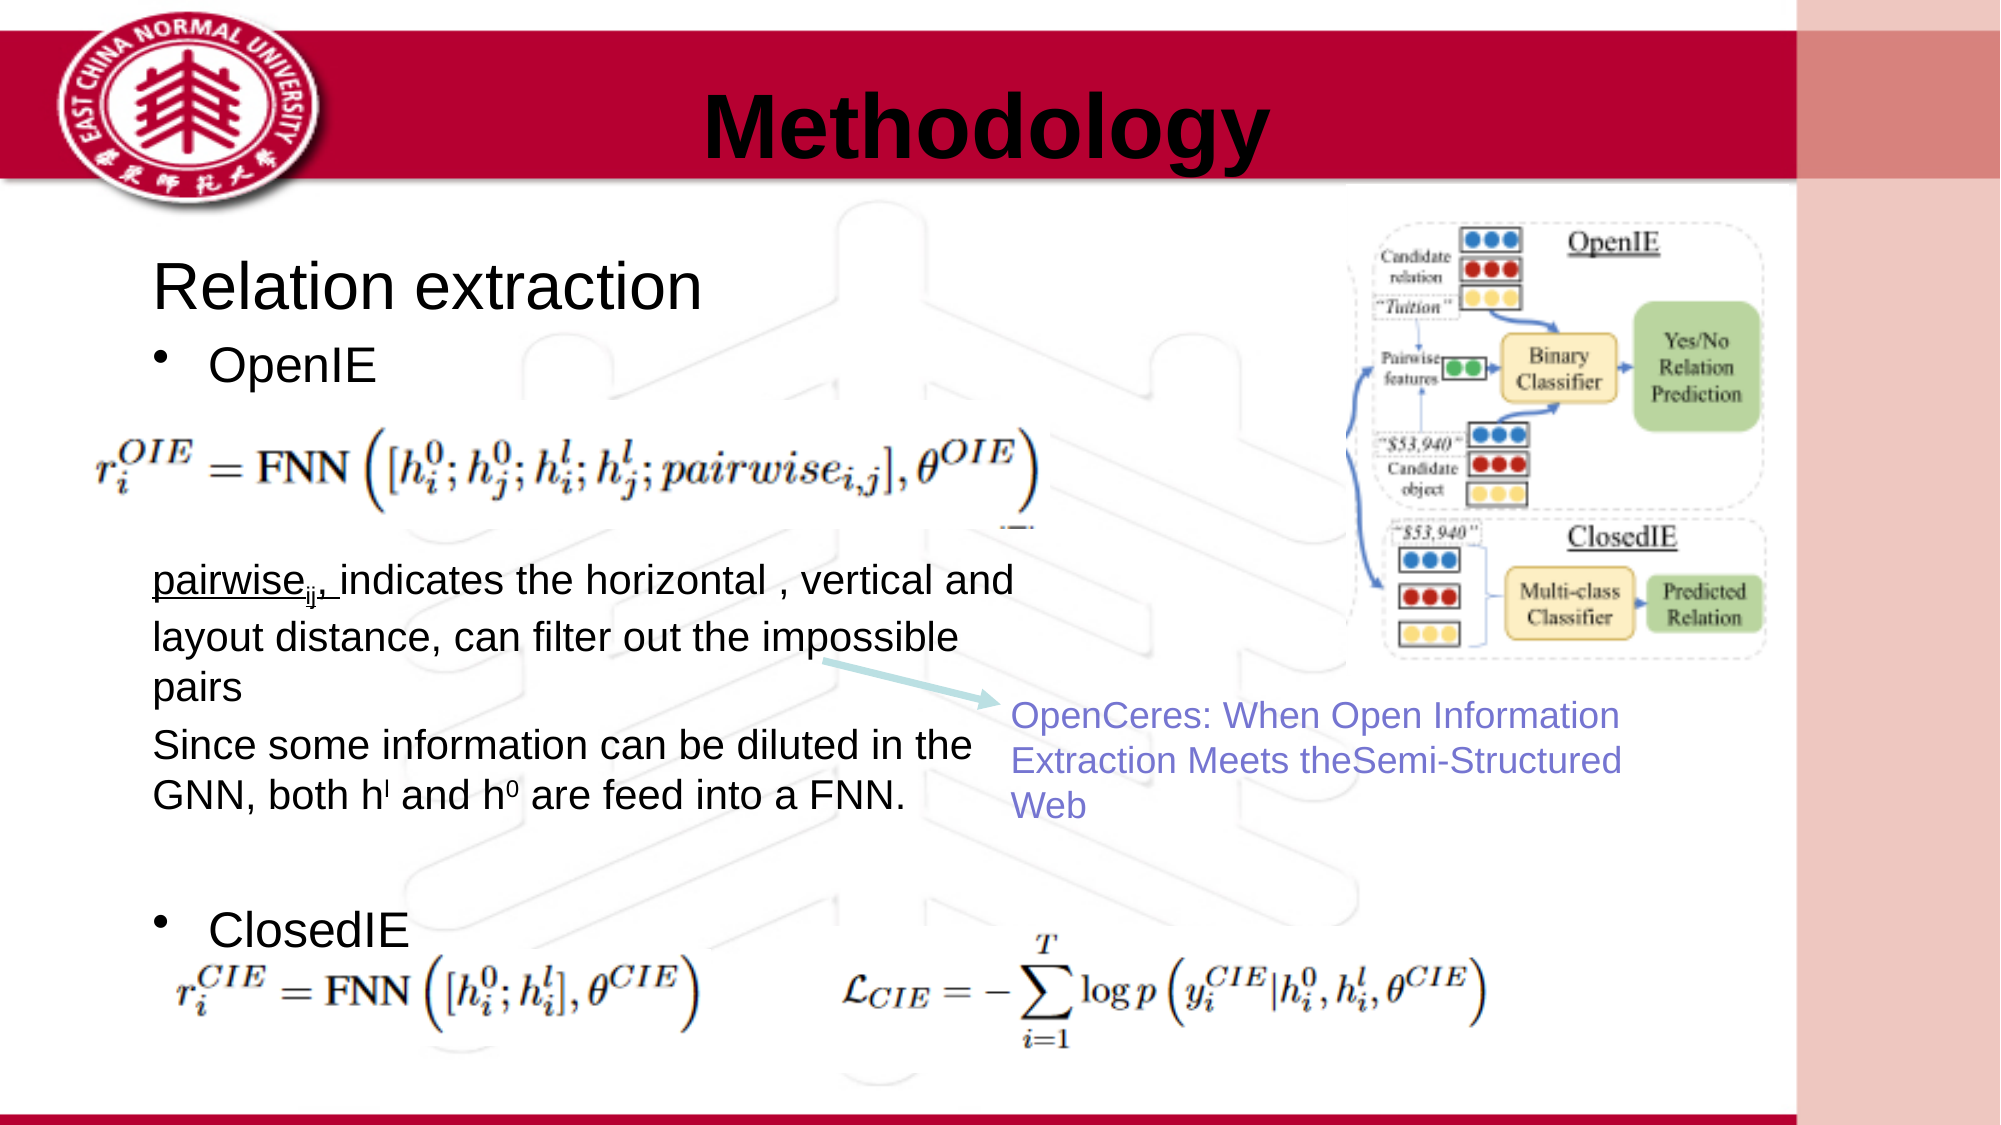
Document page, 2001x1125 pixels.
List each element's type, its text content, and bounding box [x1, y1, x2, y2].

title Methodology [137, 59, 1863, 278]
list Relation extraction OpenIE pairwiseij, indicates the horizontal , vertical and layout distance, can filter out the impossible pairs Since some information can be diluted in the GNN, both hl and h0 are feed into a FNN. ClosedIE [137, 278, 1050, 400]
list Relation extraction OpenIE pairwiseij, indicates the horizontal , vertical and layout distance, can filter out the impossible pairs Since some information can be diluted in the GNN, both hl and h0 are feed into a FNN. ClosedIE [137, 530, 1050, 950]
picture [0, 0, 2000, 1125]
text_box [822, 660, 1697, 836]
